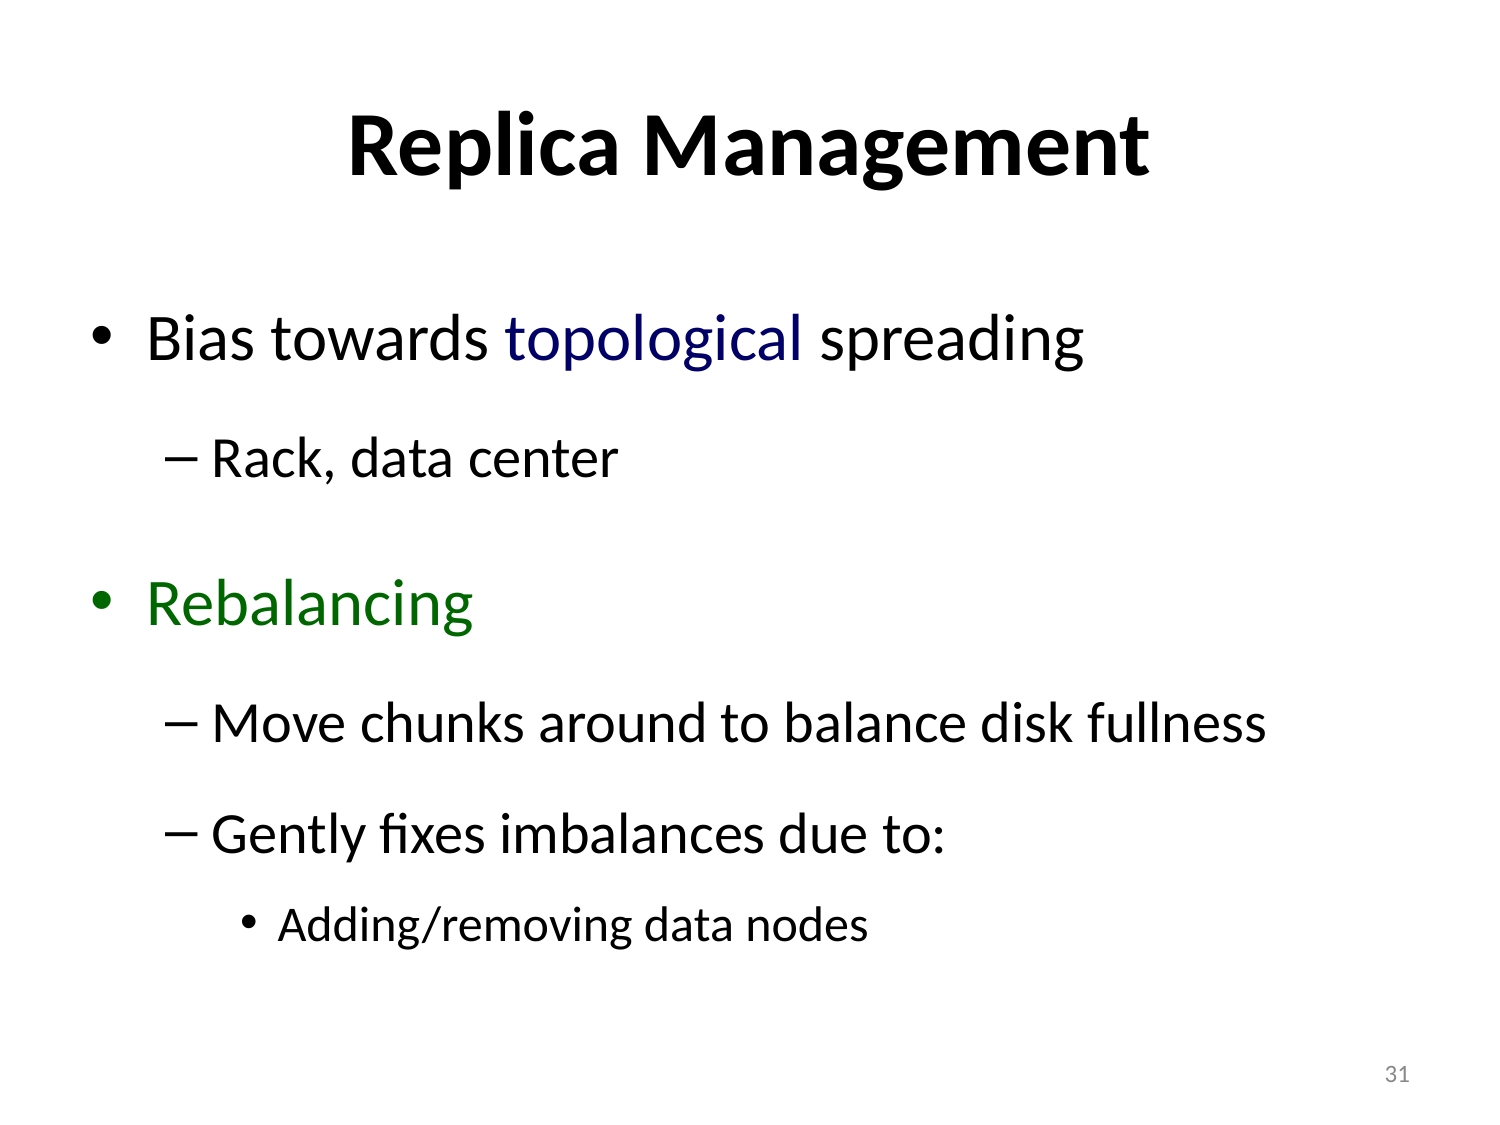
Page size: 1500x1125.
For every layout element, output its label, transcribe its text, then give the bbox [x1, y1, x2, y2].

list Bias towards topological spreading Rack, data center Rebalancing Move chunks around to balance disk fullness Gently fixes imbalances due to: Adding/removing data nodes [75, 262, 1425, 1005]
slide_number ‹#› [1074, 1042, 1425, 1103]
title Replica Management [75, 45, 1425, 233]
